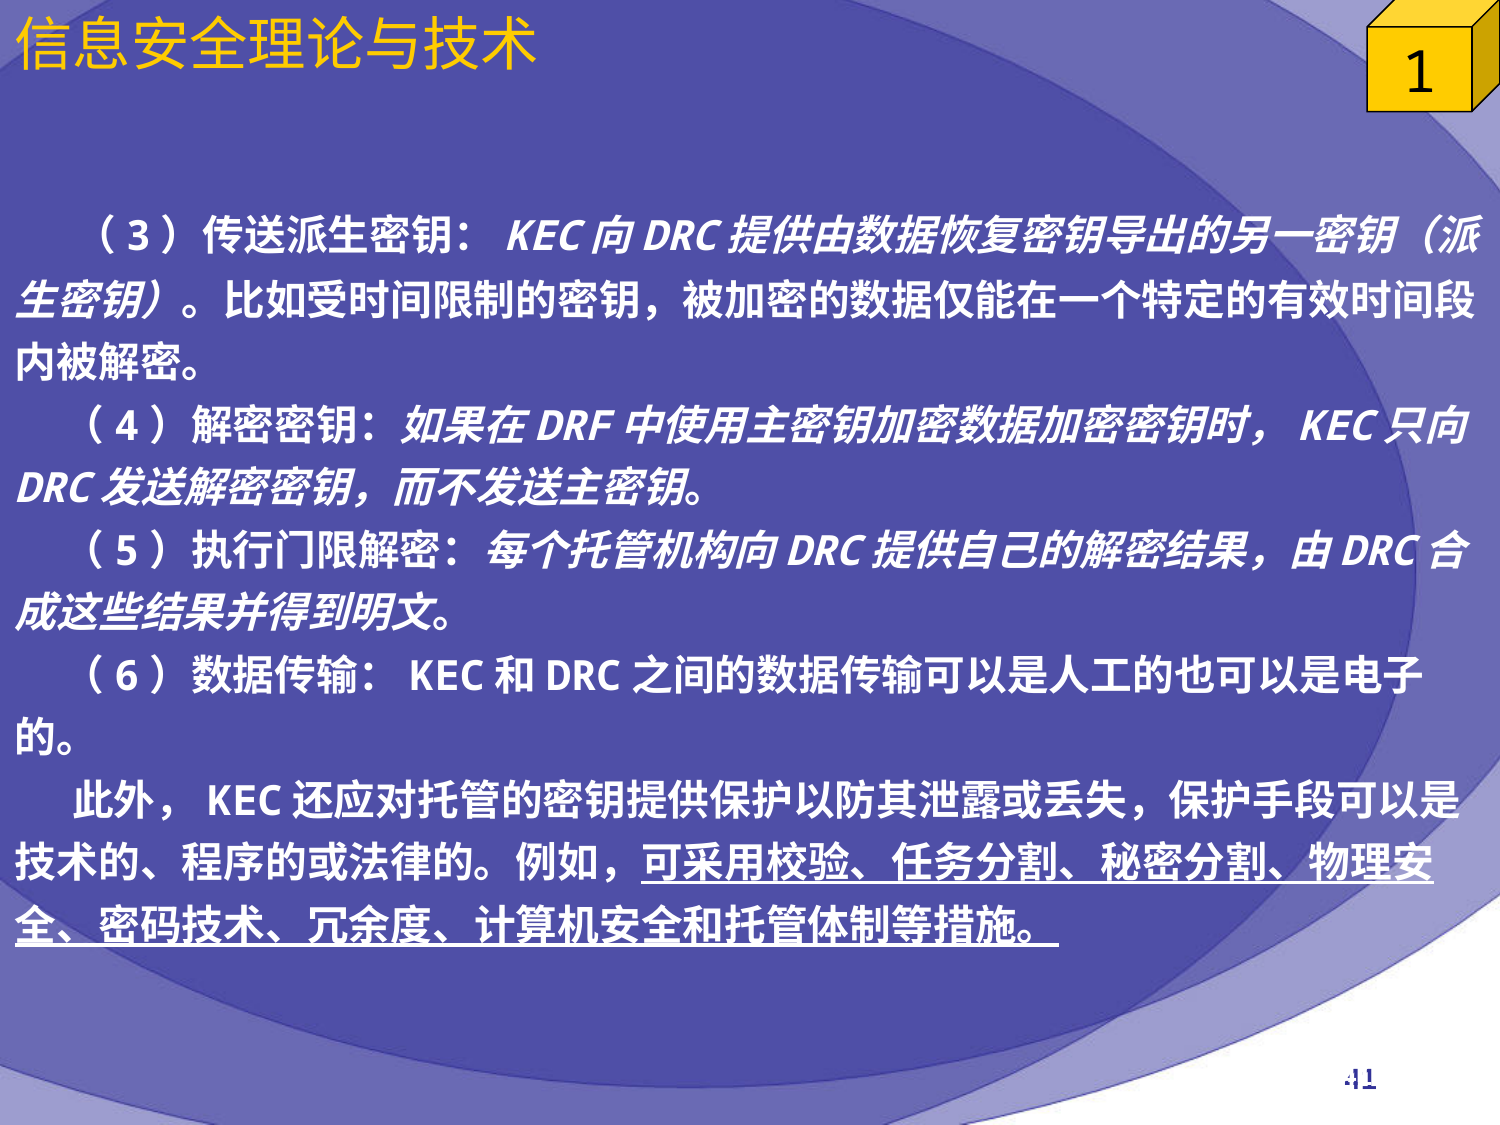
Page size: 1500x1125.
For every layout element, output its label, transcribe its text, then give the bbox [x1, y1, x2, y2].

picture [0, 956, 1500, 1125]
slide_number 41 [1074, 1048, 1388, 1124]
text_box （3）传送派生密钥：KEC向DRC提供由数据恢复密钥导出的另一密钥（派生密钥）。比如受时间限制的密钥，被加密的数据仅能在一个特定的有效时间段内被解密。 （4）解密密钥：如果在DRF中使用主密钥加密数据加密密钥时，KEC只向DRC发送解密密钥，而不发送主密钥。 （5）执行门限解密：每个托管机构向DRC提供自己的解密结果，由DRC合成这些结果并得到明文。 （6）数据传输：KEC和DRC之间的数据传输可以是人工的也可以是电子的。 此外，KEC还应对托管的密钥提供保护以防其泄露或丢失，保护手段可以是技术的、程序的或法律的。例如，可采用校验、任务分割、秘密分割、物理安全、密码技术、冗余度、计算机安全和托管体制等措施。 [0, 175, 1500, 956]
picture [0, 0, 1500, 175]
